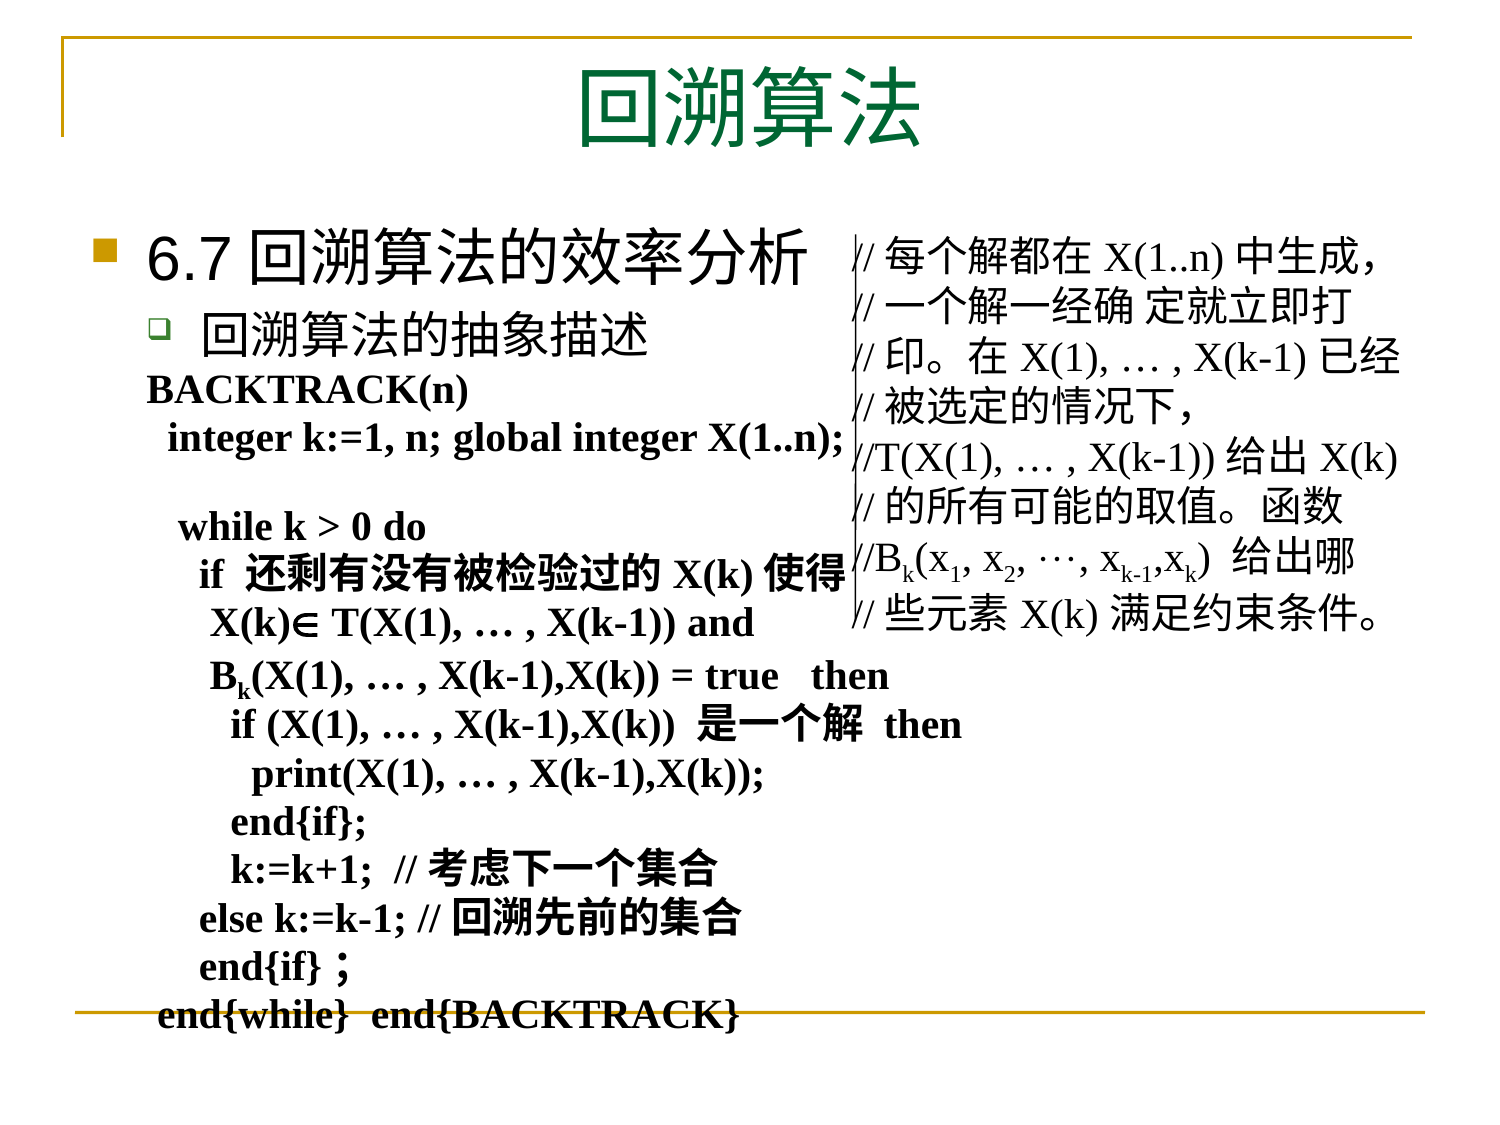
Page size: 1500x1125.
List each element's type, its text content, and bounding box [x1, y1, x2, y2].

title 回溯算法 [74, 45, 1426, 210]
text_box //每个解都在X(1..n)中生成， //一个解一经确 定就立即打 //印。在X(1), … , X(k-1)已经 //被选定的情况下， //T(X(1), … , X(k-1))给出X(k) //的所有可能的取值。函数 //Bk(x1, x2, , xk-1,xk) 给出哪 //些元素X(k)满足约束条件。 [836, 222, 1417, 645]
list 6.7回溯算法的效率分析 回溯算法的抽象描述 BACKTRACK(n) integer k:=1, n; global integer X(1..n); while k > 0 do if 还剩有没有被检验过的X(k)使得 X(k) T(X(1), … , X(k-1)) and Bk(X(1), … , X(k-1),X(k)) = true then if (X(1), … , X(k-1),X(k)) 是一个解 then print(X(1), … , X(k-1),X(k)); end{if}; k:=k+1; //考虑下一个集合 else k:=k-1; //回溯先前的集合 end{if}； end{while} end{BACKTRACK} [74, 210, 1426, 1006]
